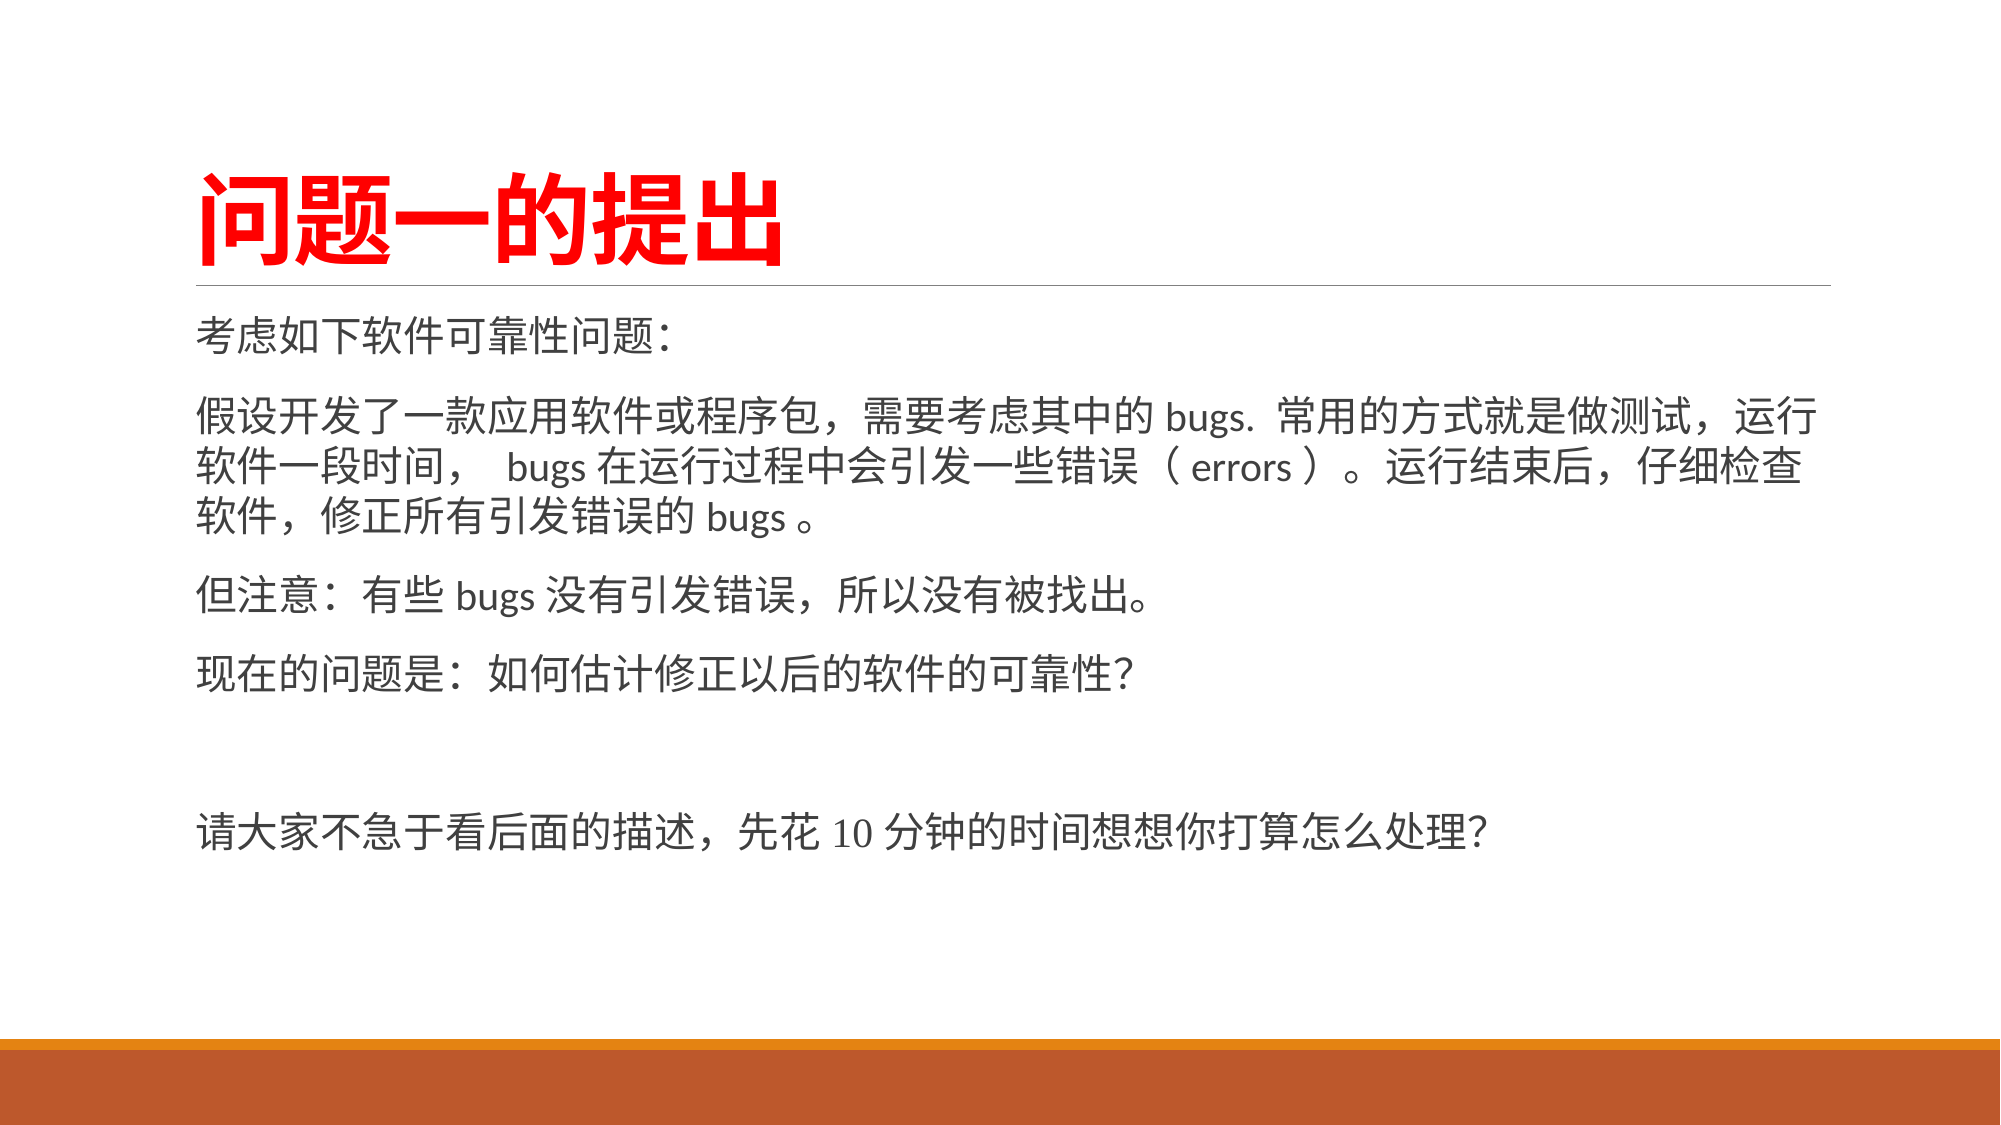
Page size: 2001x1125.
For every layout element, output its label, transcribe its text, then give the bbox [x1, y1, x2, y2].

title 问题一的提出 [180, 47, 1830, 285]
list 考虑如下软件可靠性问题： 假设开发了一款应用软件或程序包，需要考虑其中的bugs. 常用的方式就是做测试，运行软件一段时间， bugs在运行过程中会引发一些错误（errors）。运行结束后，仔细检查软件，修正所有引发错误的bugs。 但注意：有些bugs没有引发错误，所以没有被找出。 现在的问题是：如何估计修正以后的软件的可靠性？ 请大家不急于看后面的描述，先花10分钟的时间想想你打算怎么处理？ [180, 302, 1830, 963]
